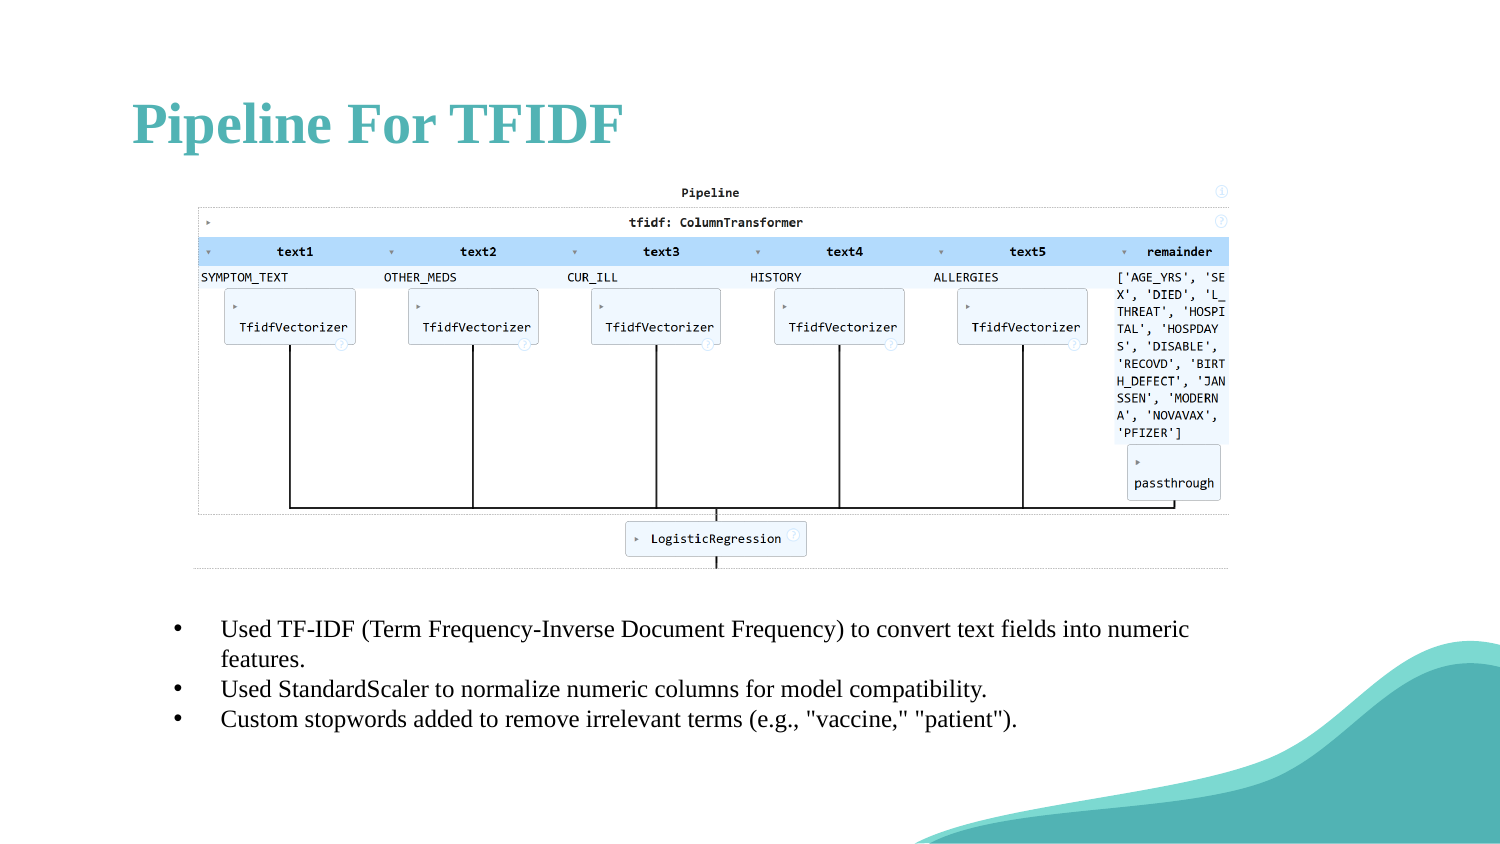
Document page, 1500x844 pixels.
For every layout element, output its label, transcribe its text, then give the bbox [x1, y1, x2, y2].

title Pipeline For TFIDF [117, 70, 1383, 148]
picture [191, 182, 1229, 572]
text_box Used TF-IDF (Term Frequency-Inverse Document Frequency) to convert text fields into numeric features. Used StandardScaler to normalize numeric columns for model compatibility. Custom stopwords added to remove irrelevant terms (e.g., "vaccine," "patient"). [158, 605, 1210, 741]
